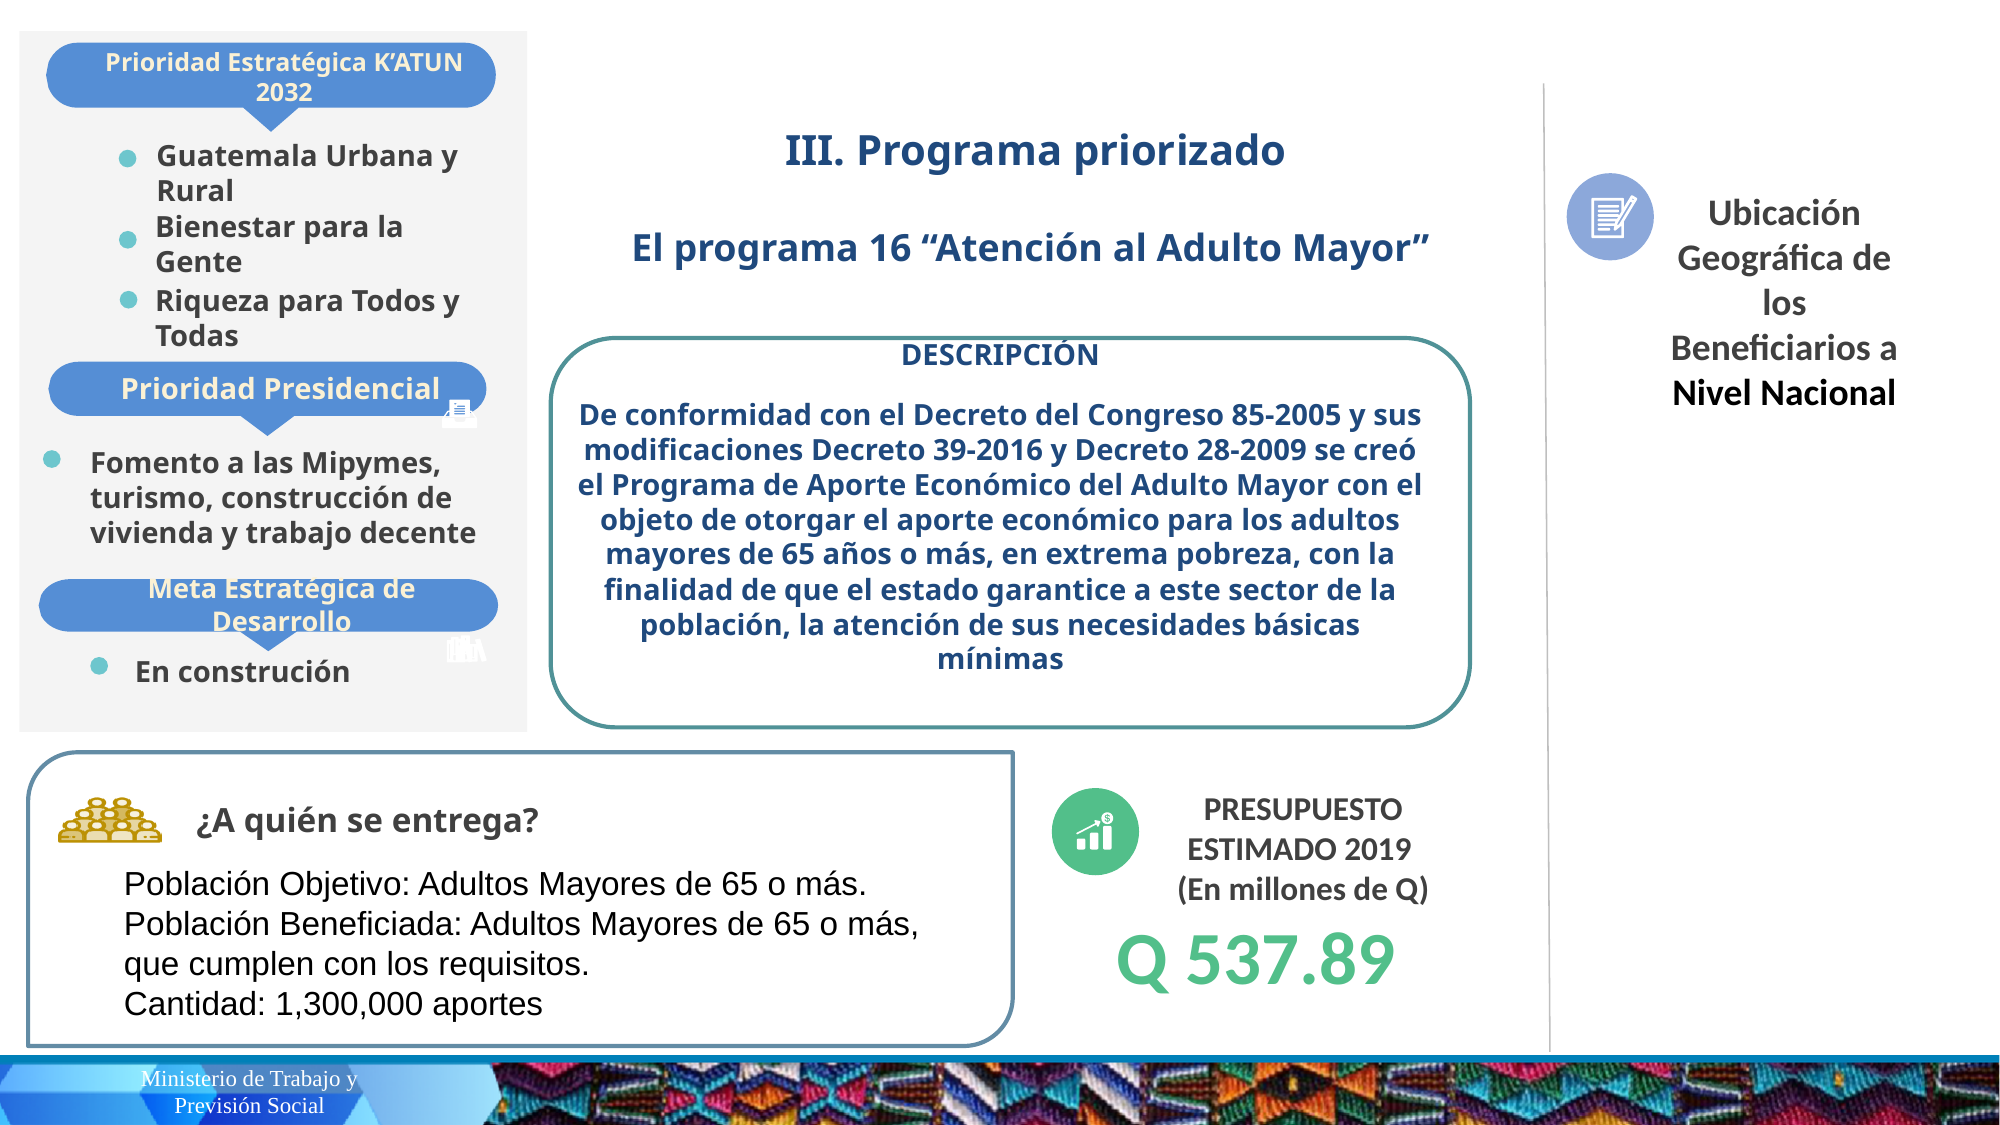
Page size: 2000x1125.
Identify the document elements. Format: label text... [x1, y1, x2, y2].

text_box [88, 669, 110, 677]
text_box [1543, 83, 1551, 1052]
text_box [1566, 172, 1903, 416]
text_box [548, 379, 1473, 730]
text_box [17, 29, 529, 734]
text_box III. Programa priorizado El programa 16 “Atención al Adulto Mayor” [540, 63, 1531, 379]
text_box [1051, 786, 1461, 1001]
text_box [45, 42, 497, 662]
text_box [58, 789, 974, 1032]
text_box [26, 750, 1015, 1049]
text_box En construción [134, 669, 453, 689]
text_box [0, 1055, 2000, 1125]
